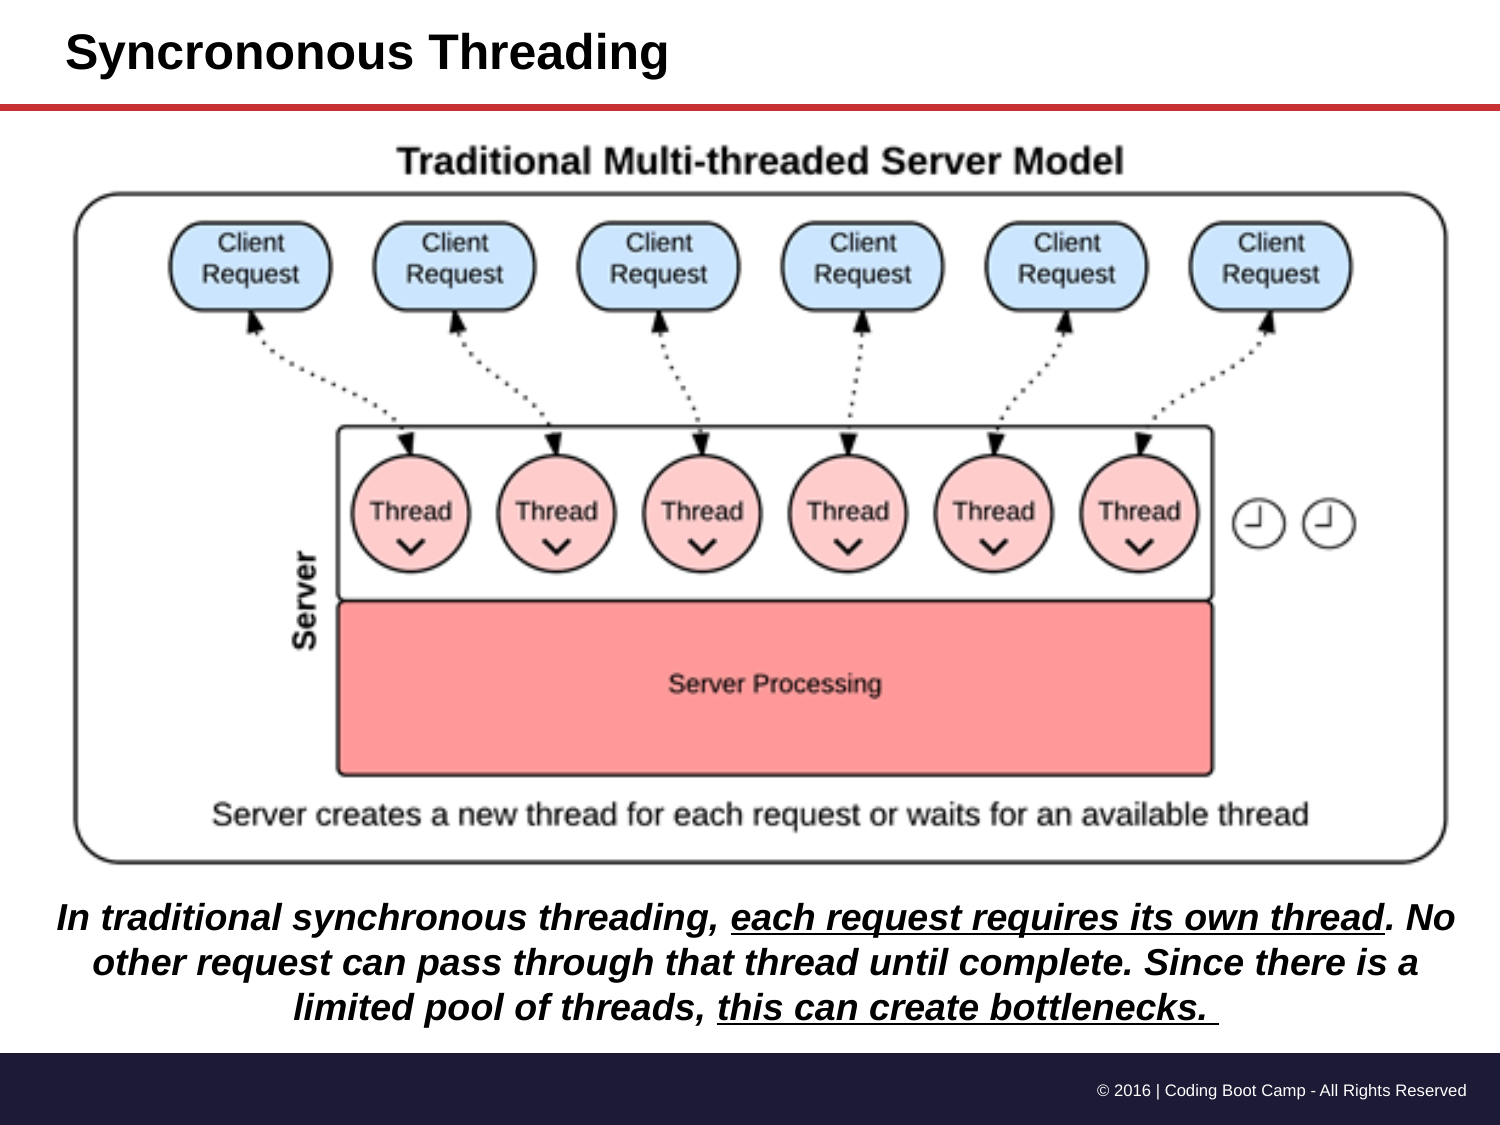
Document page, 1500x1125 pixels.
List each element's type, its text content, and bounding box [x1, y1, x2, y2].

picture [18, 124, 1500, 875]
title Syncrononous Threading [50, 0, 948, 108]
text_box In traditional synchronous threading, each request requires its own thread. No other request can pass through that thread until complete. Since there is a limited pool of threads, this can create bottlenecks. [18, 886, 1494, 1036]
